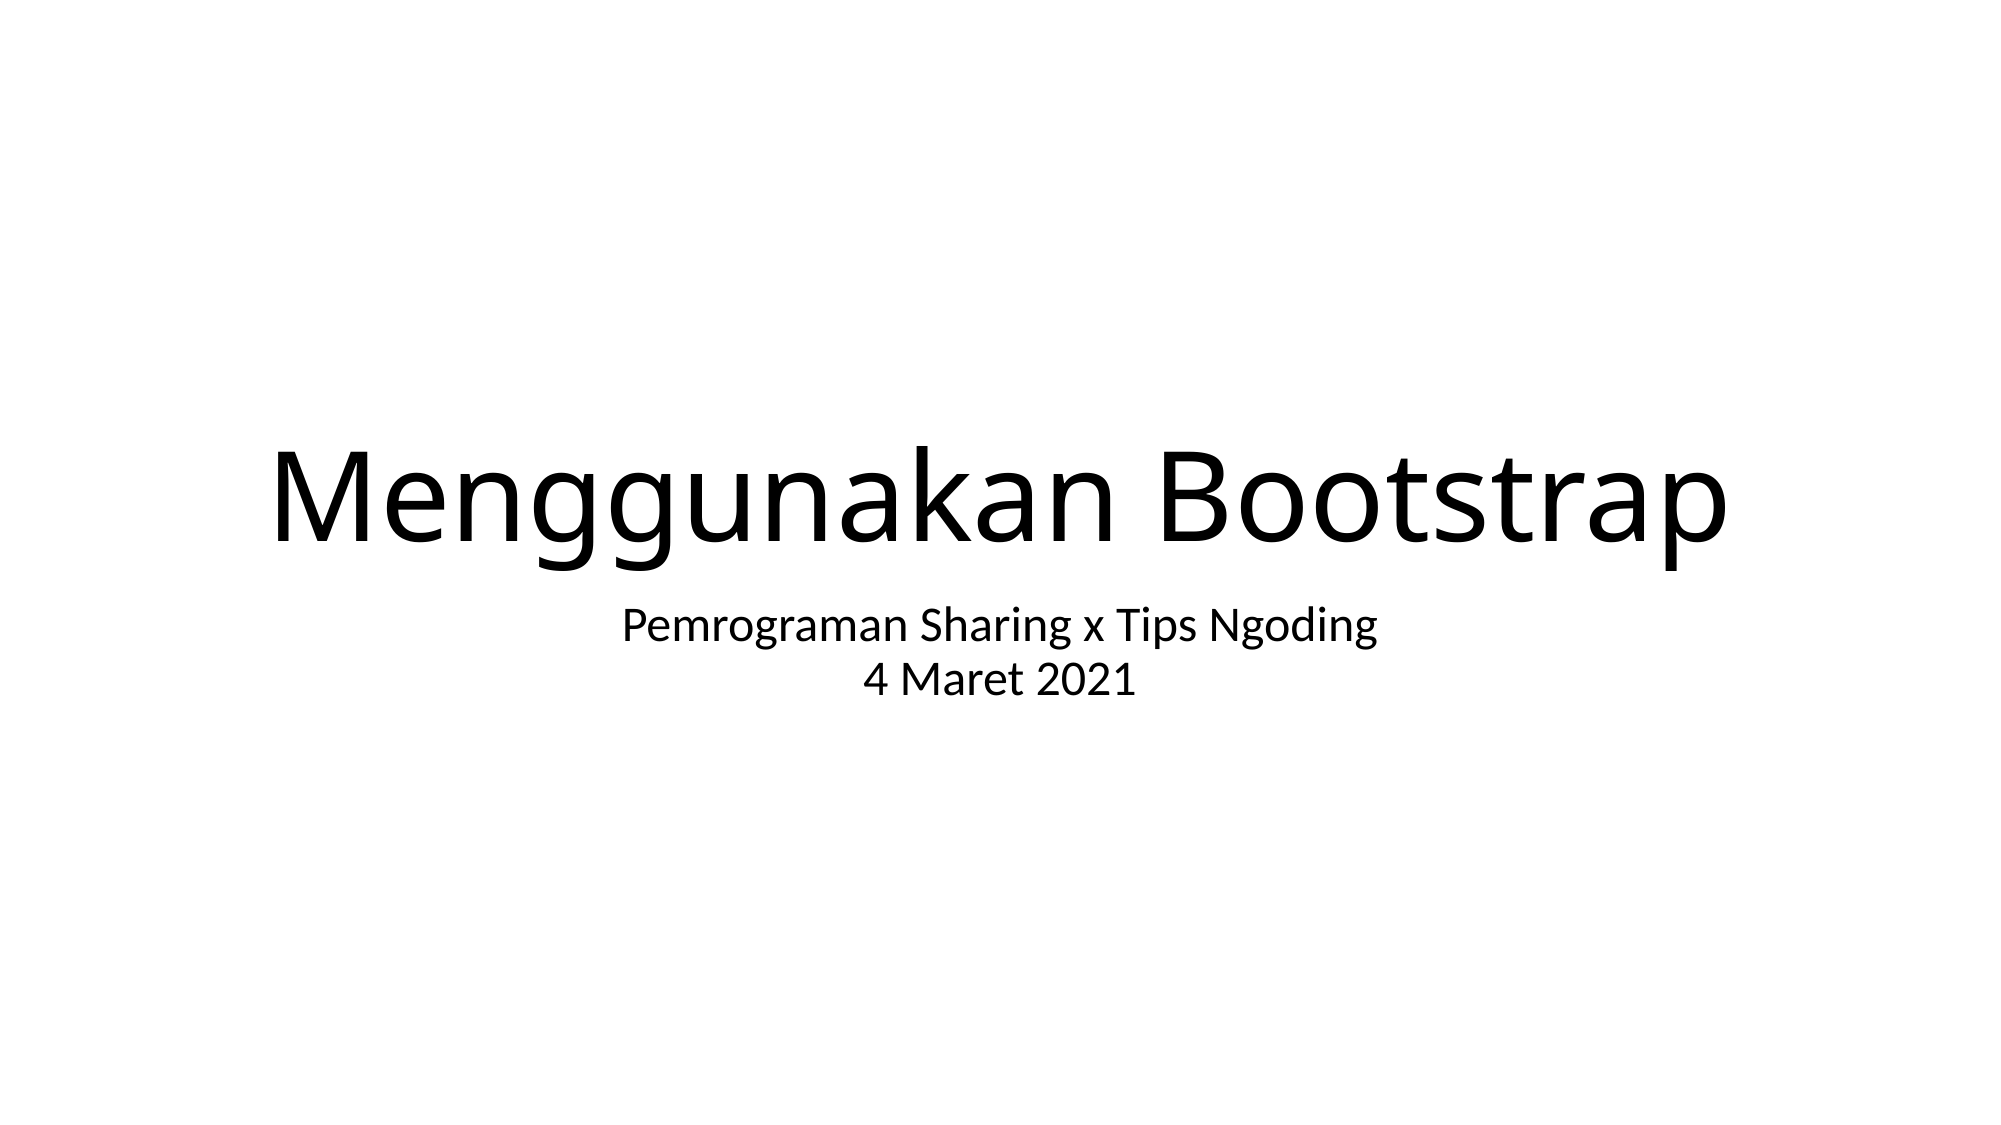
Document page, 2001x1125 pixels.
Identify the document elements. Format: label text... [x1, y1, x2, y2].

subtitle Pemrograman Sharing x Tips Ngoding 4 Maret 2021 [249, 590, 1750, 863]
title Menggunakan Bootstrap [249, 184, 1750, 576]
